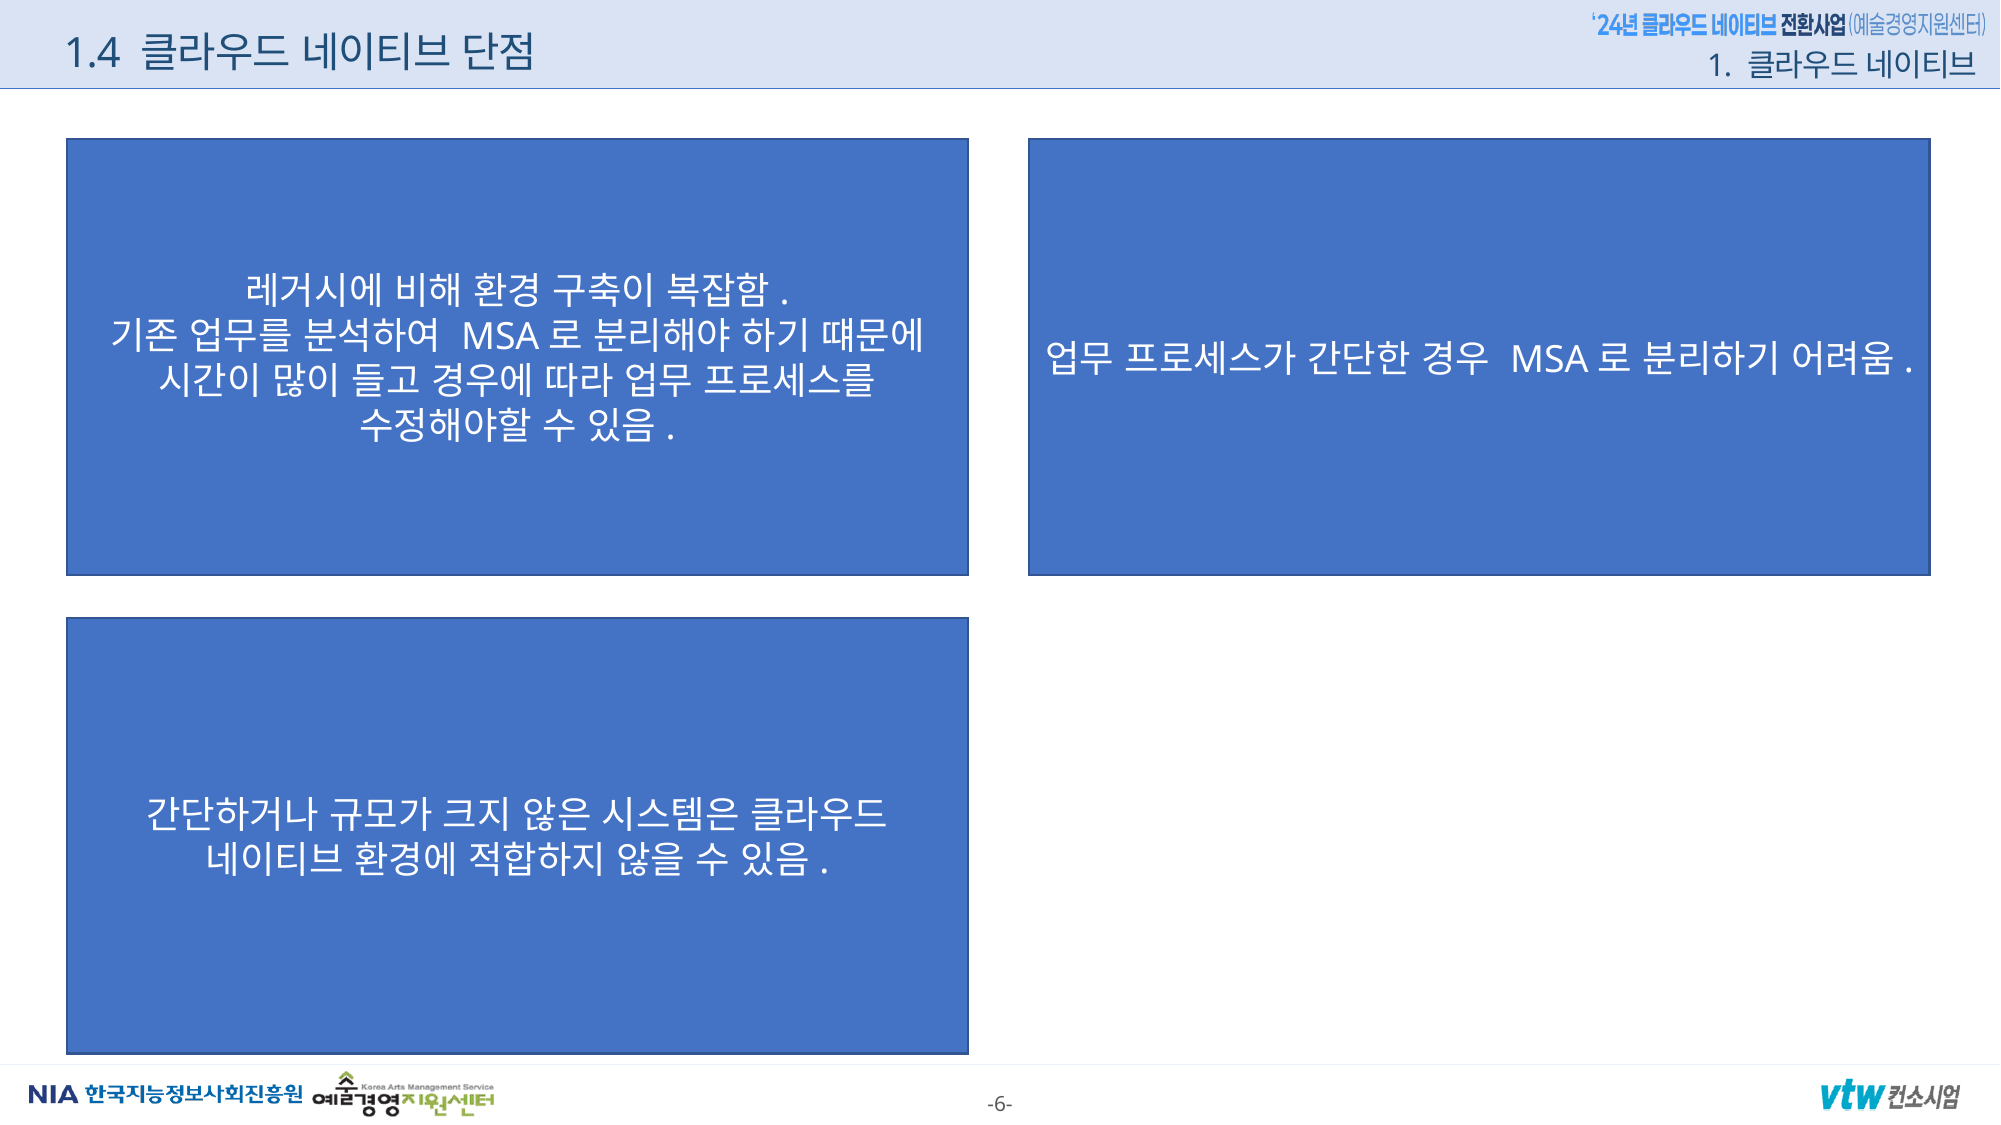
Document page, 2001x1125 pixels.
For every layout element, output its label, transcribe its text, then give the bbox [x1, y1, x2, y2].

picture [24, 1069, 305, 1117]
picture [1818, 1076, 1963, 1115]
list 1. 클라우드 네이티브 [1432, 44, 1993, 89]
list 1.4 클라우드 네이티브 단점 [48, 22, 653, 87]
picture [308, 1069, 497, 1117]
picture [1581, 0, 2000, 56]
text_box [67, 139, 1930, 1054]
